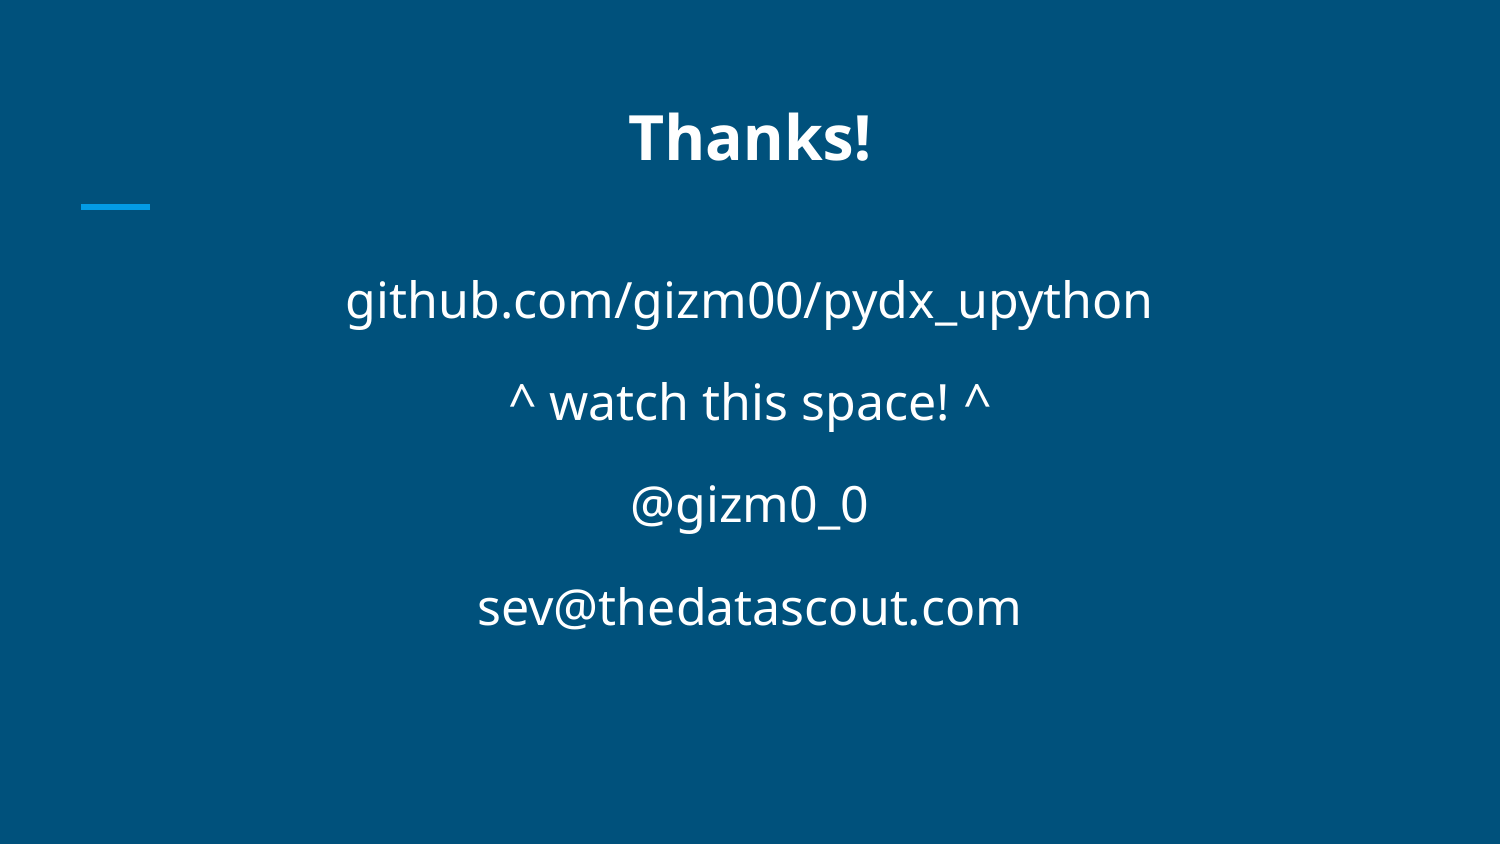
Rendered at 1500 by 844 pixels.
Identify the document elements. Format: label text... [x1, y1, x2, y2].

list github.com/gizm00/pydx_upython ^ watch this space! ^ @gizm0_0 sev@thedatascout.com [63, 244, 1437, 750]
title Thanks! [63, 75, 1437, 188]
